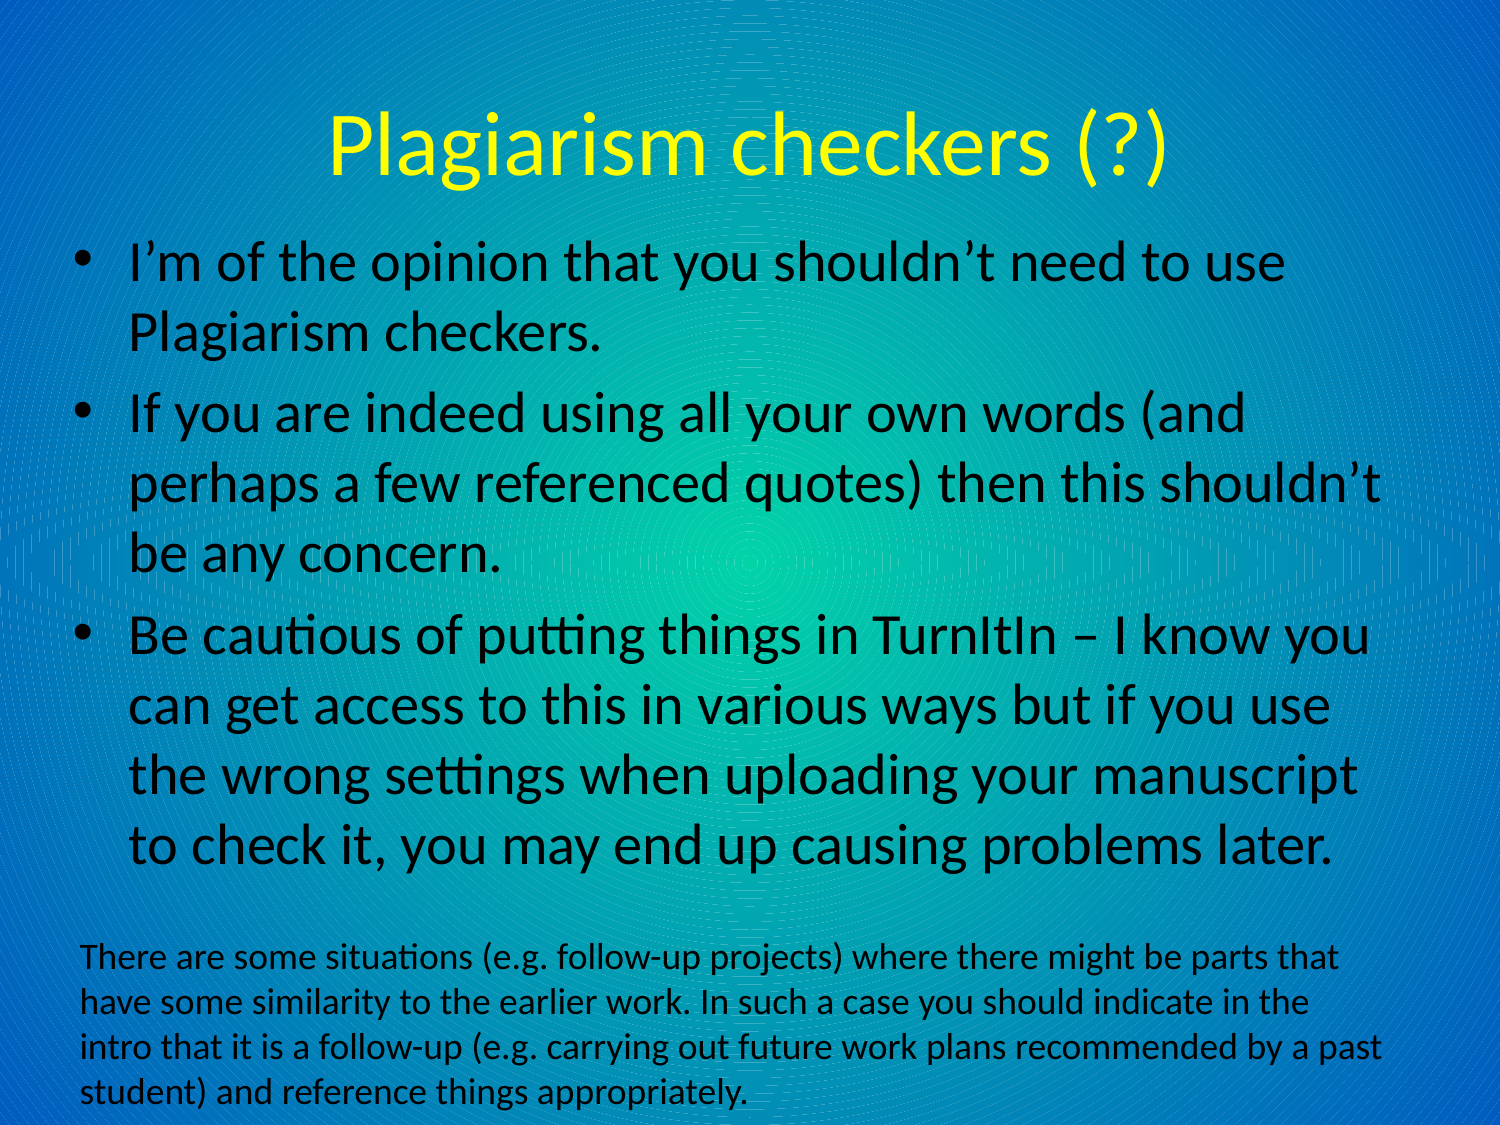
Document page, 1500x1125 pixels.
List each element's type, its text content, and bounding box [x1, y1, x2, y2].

text_box There are some situations (e.g. follow-up projects) where there might be parts that have some similarity to the earlier work. In such a case you should indicate in the intro that it is a follow-up (e.g. carrying out future work plans recommended by a past student) and reference things appropriately. [64, 924, 1400, 1120]
list I’m of the opinion that you shouldn’t need to use Plagiarism checkers. If you are indeed using all your own words (and perhaps a few referenced quotes) then this shouldn’t be any concern. Be cautious of putting things in TurnItIn – I know you can get access to this in various ways but if you use the wrong settings when uploading your manuscript to check it, you may end up causing problems later. [57, 215, 1434, 958]
title Plagiarism checkers (?) [75, 45, 1425, 215]
